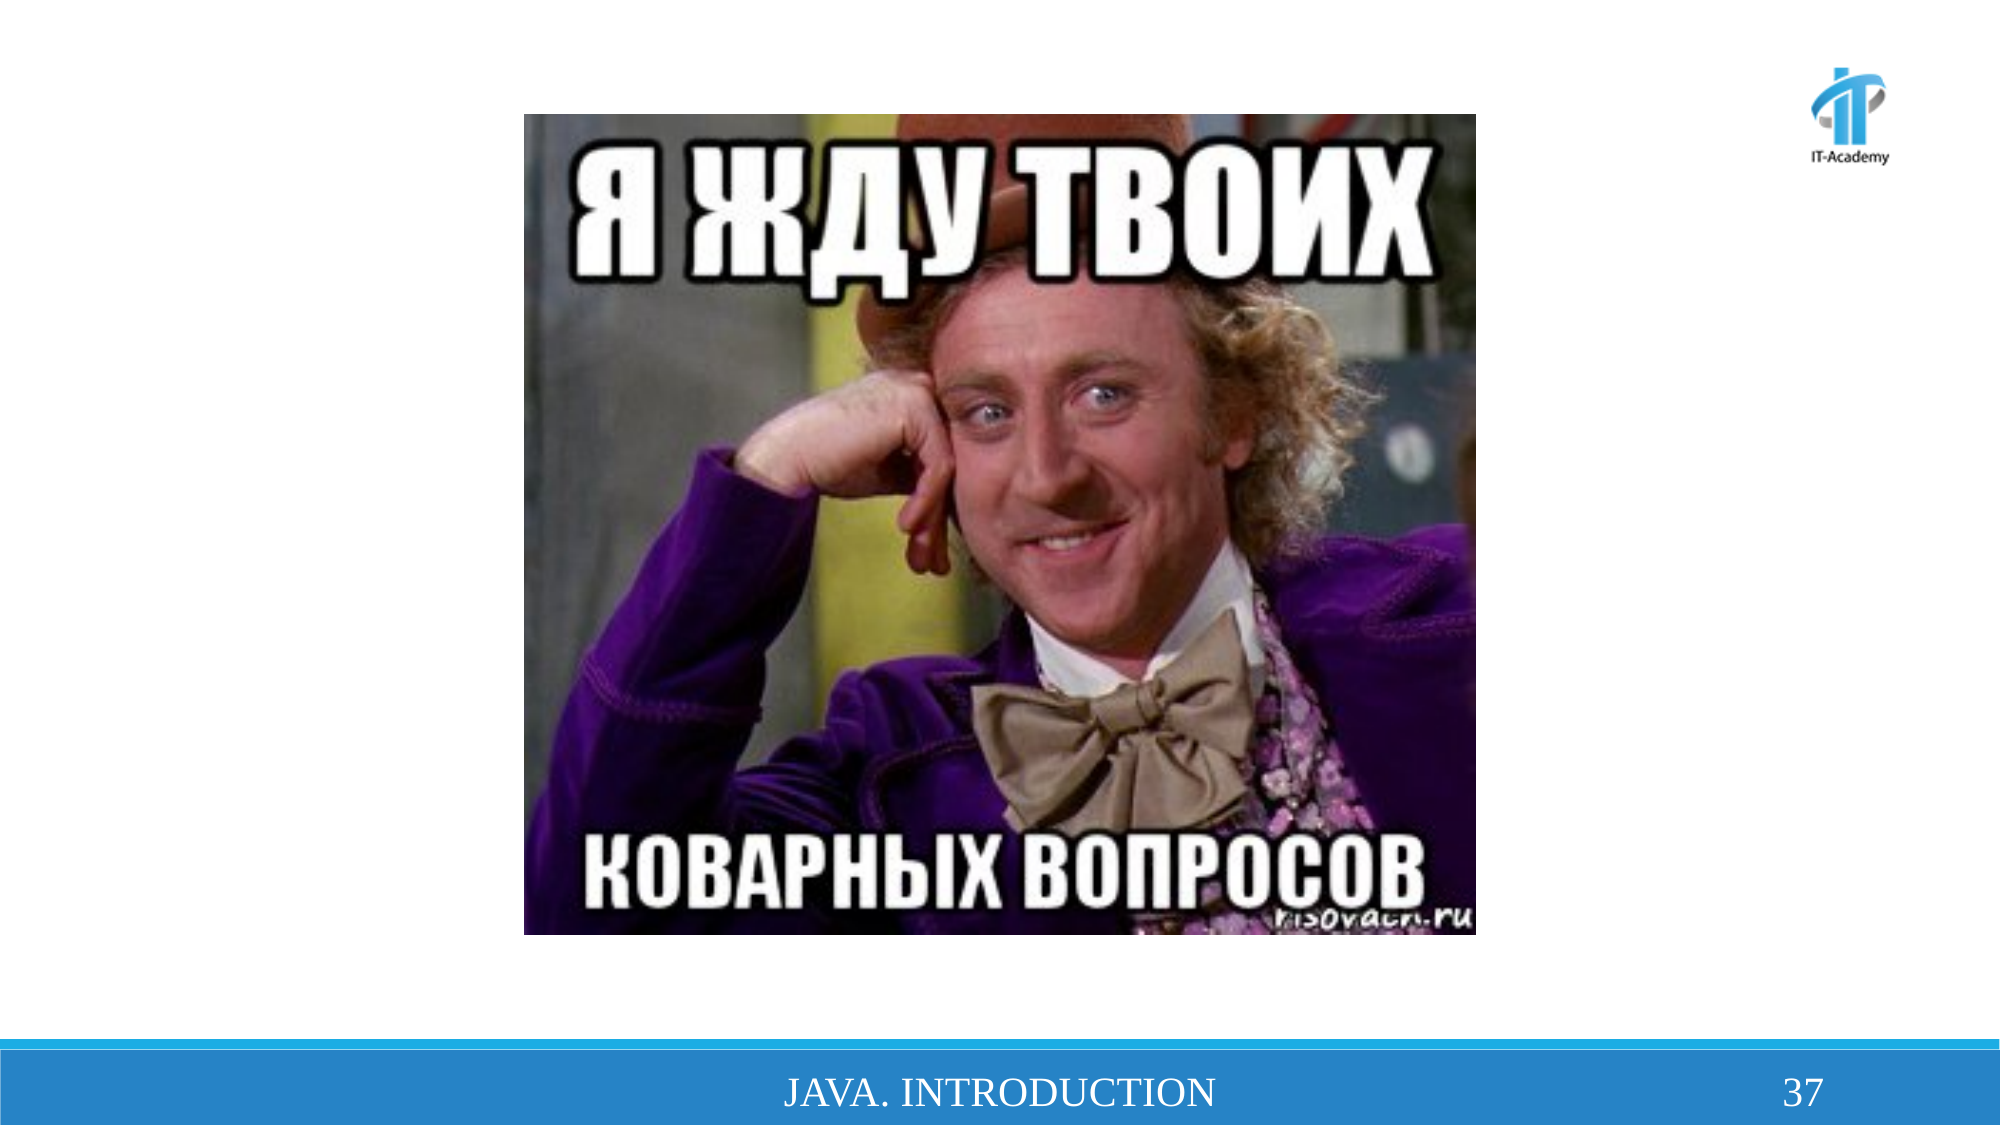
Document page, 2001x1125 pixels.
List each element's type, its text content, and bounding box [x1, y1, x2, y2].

footer JAVA. Introduction [604, 1059, 1396, 1120]
slide_number 37 [1624, 1059, 1840, 1120]
picture [524, 113, 1477, 935]
picture [1799, 56, 1902, 172]
